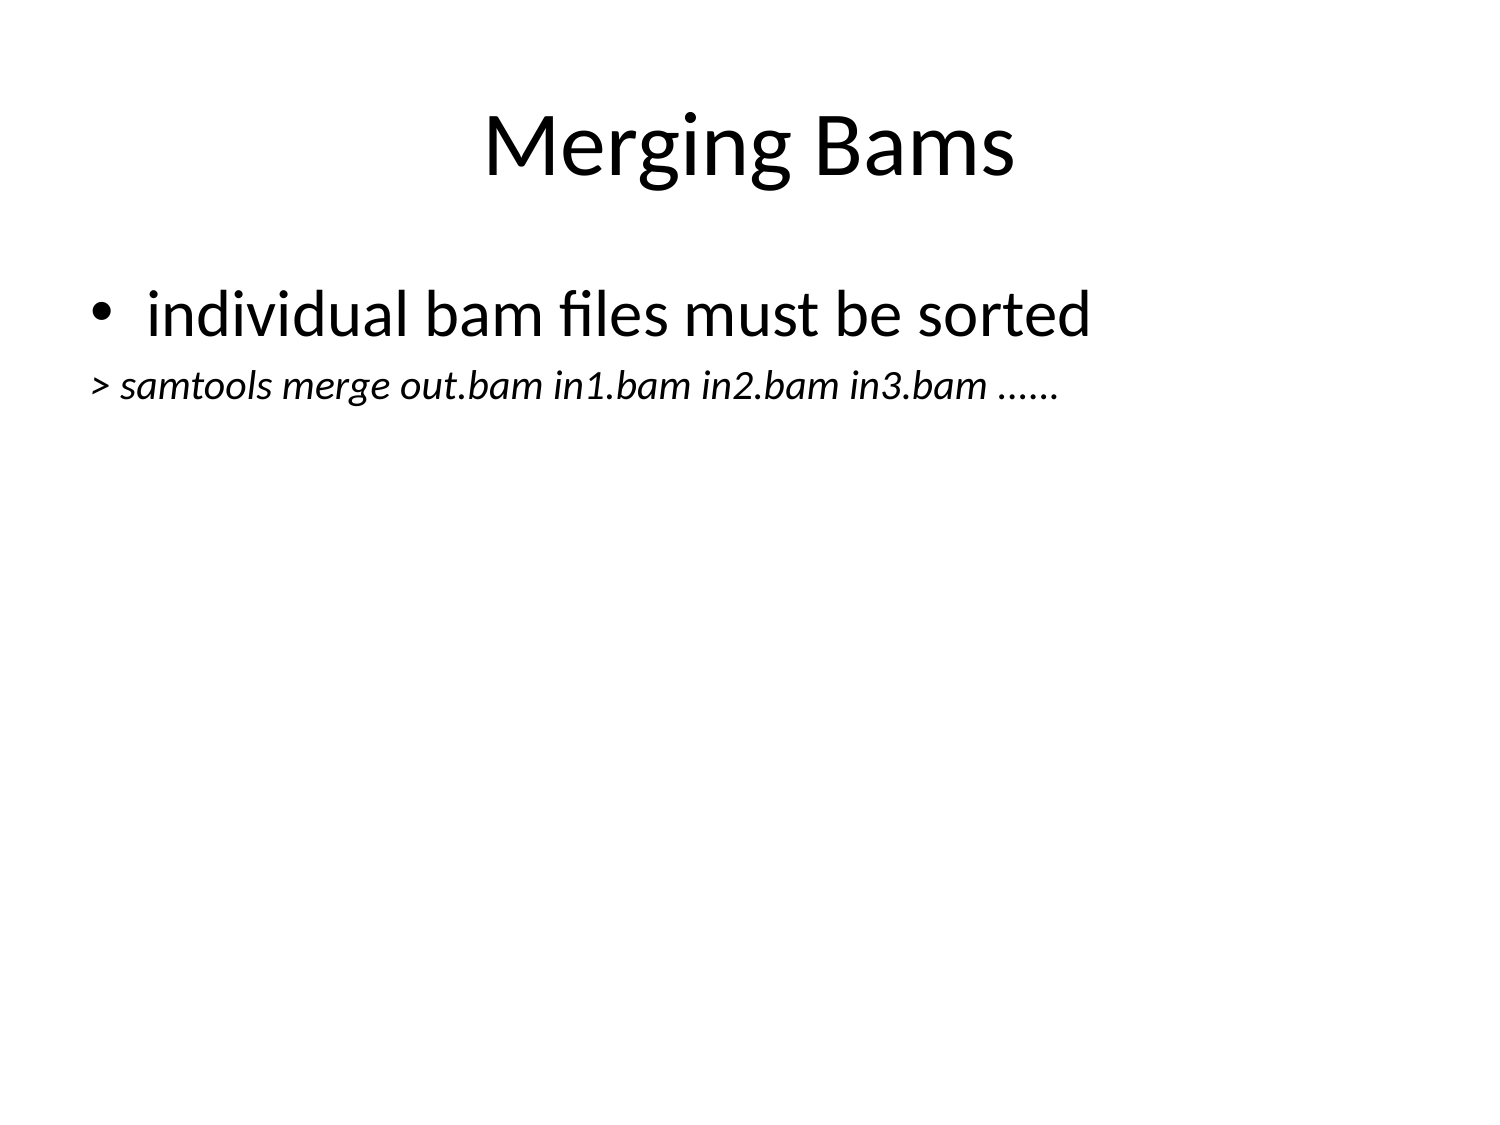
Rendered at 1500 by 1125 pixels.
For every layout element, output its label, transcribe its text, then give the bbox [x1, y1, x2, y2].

title Merging Bams [75, 45, 1425, 233]
list individual bam files must be sorted > samtools merge out.bam in1.bam in2.bam in3.bam ...... [75, 262, 1425, 1005]
